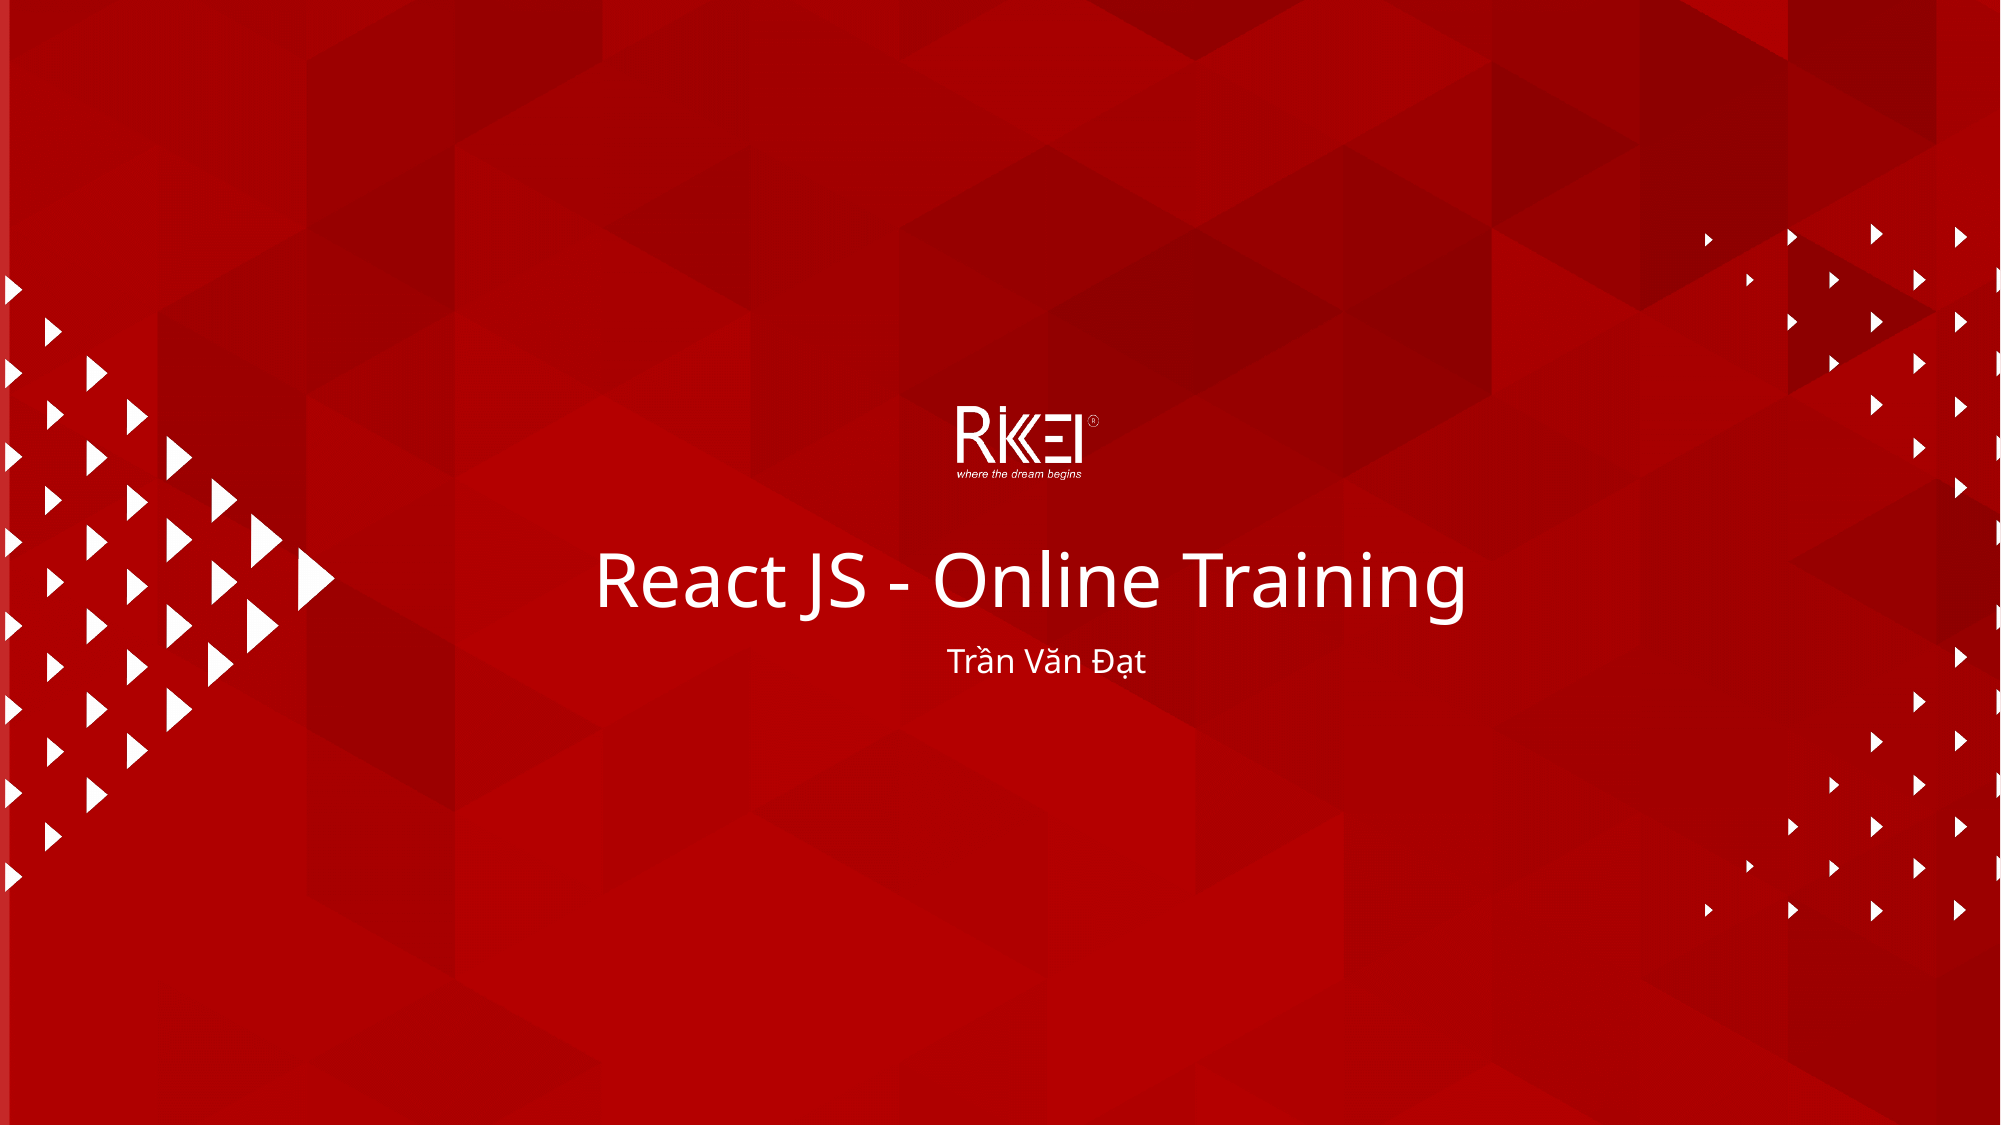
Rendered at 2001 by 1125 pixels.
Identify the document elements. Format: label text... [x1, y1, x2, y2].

subtitle Trần Văn Đạt [426, 633, 1667, 847]
title React JS - Online Training [411, 526, 1652, 765]
picture [0, 0, 2001, 1125]
